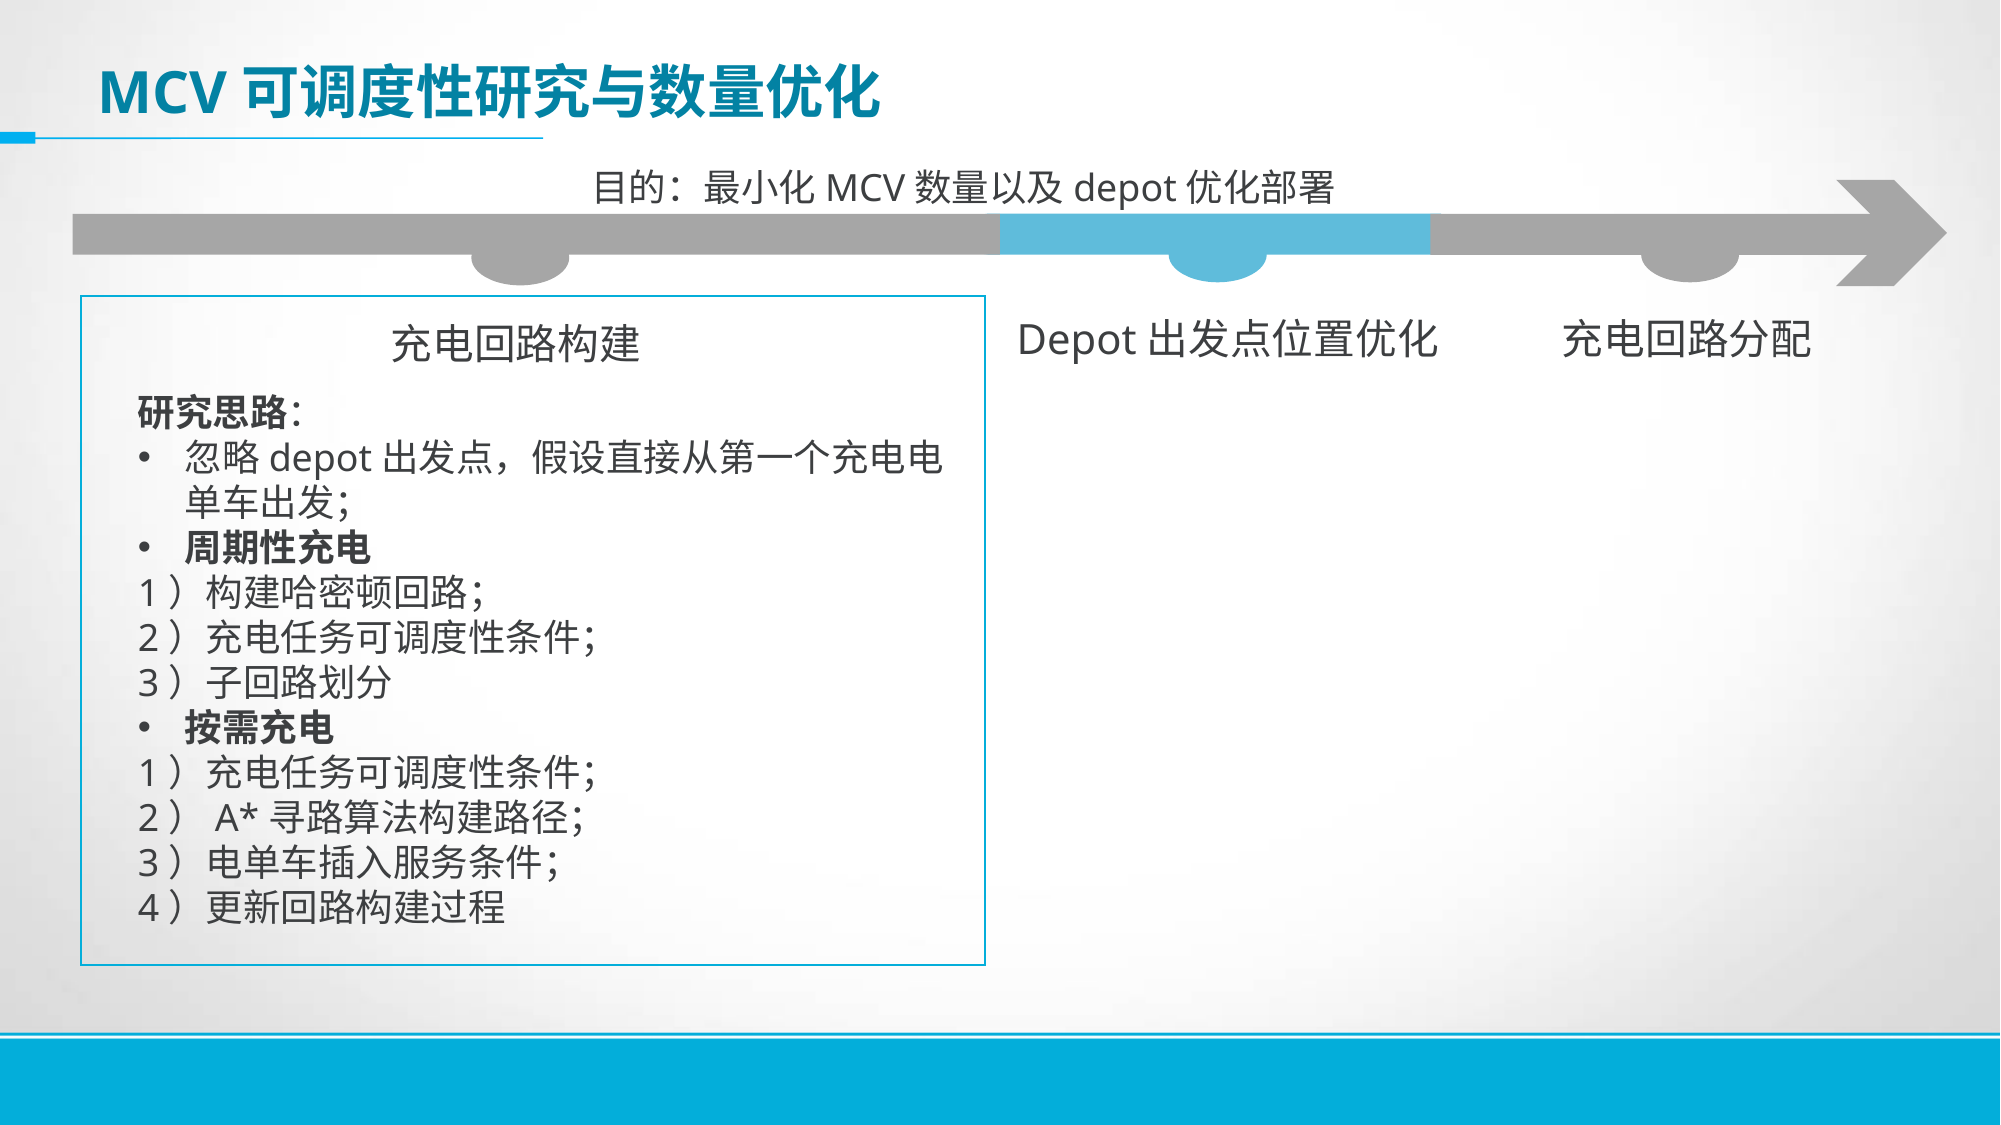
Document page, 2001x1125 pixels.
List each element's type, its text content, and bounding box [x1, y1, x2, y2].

text_box 目的：最小化MCV数量以及depot优化部署 [576, 156, 1512, 179]
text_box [72, 179, 1947, 376]
picture [0, 0, 2000, 1032]
text_box [80, 376, 986, 966]
title MCV可调度性研究与数量优化 [82, 42, 1883, 138]
